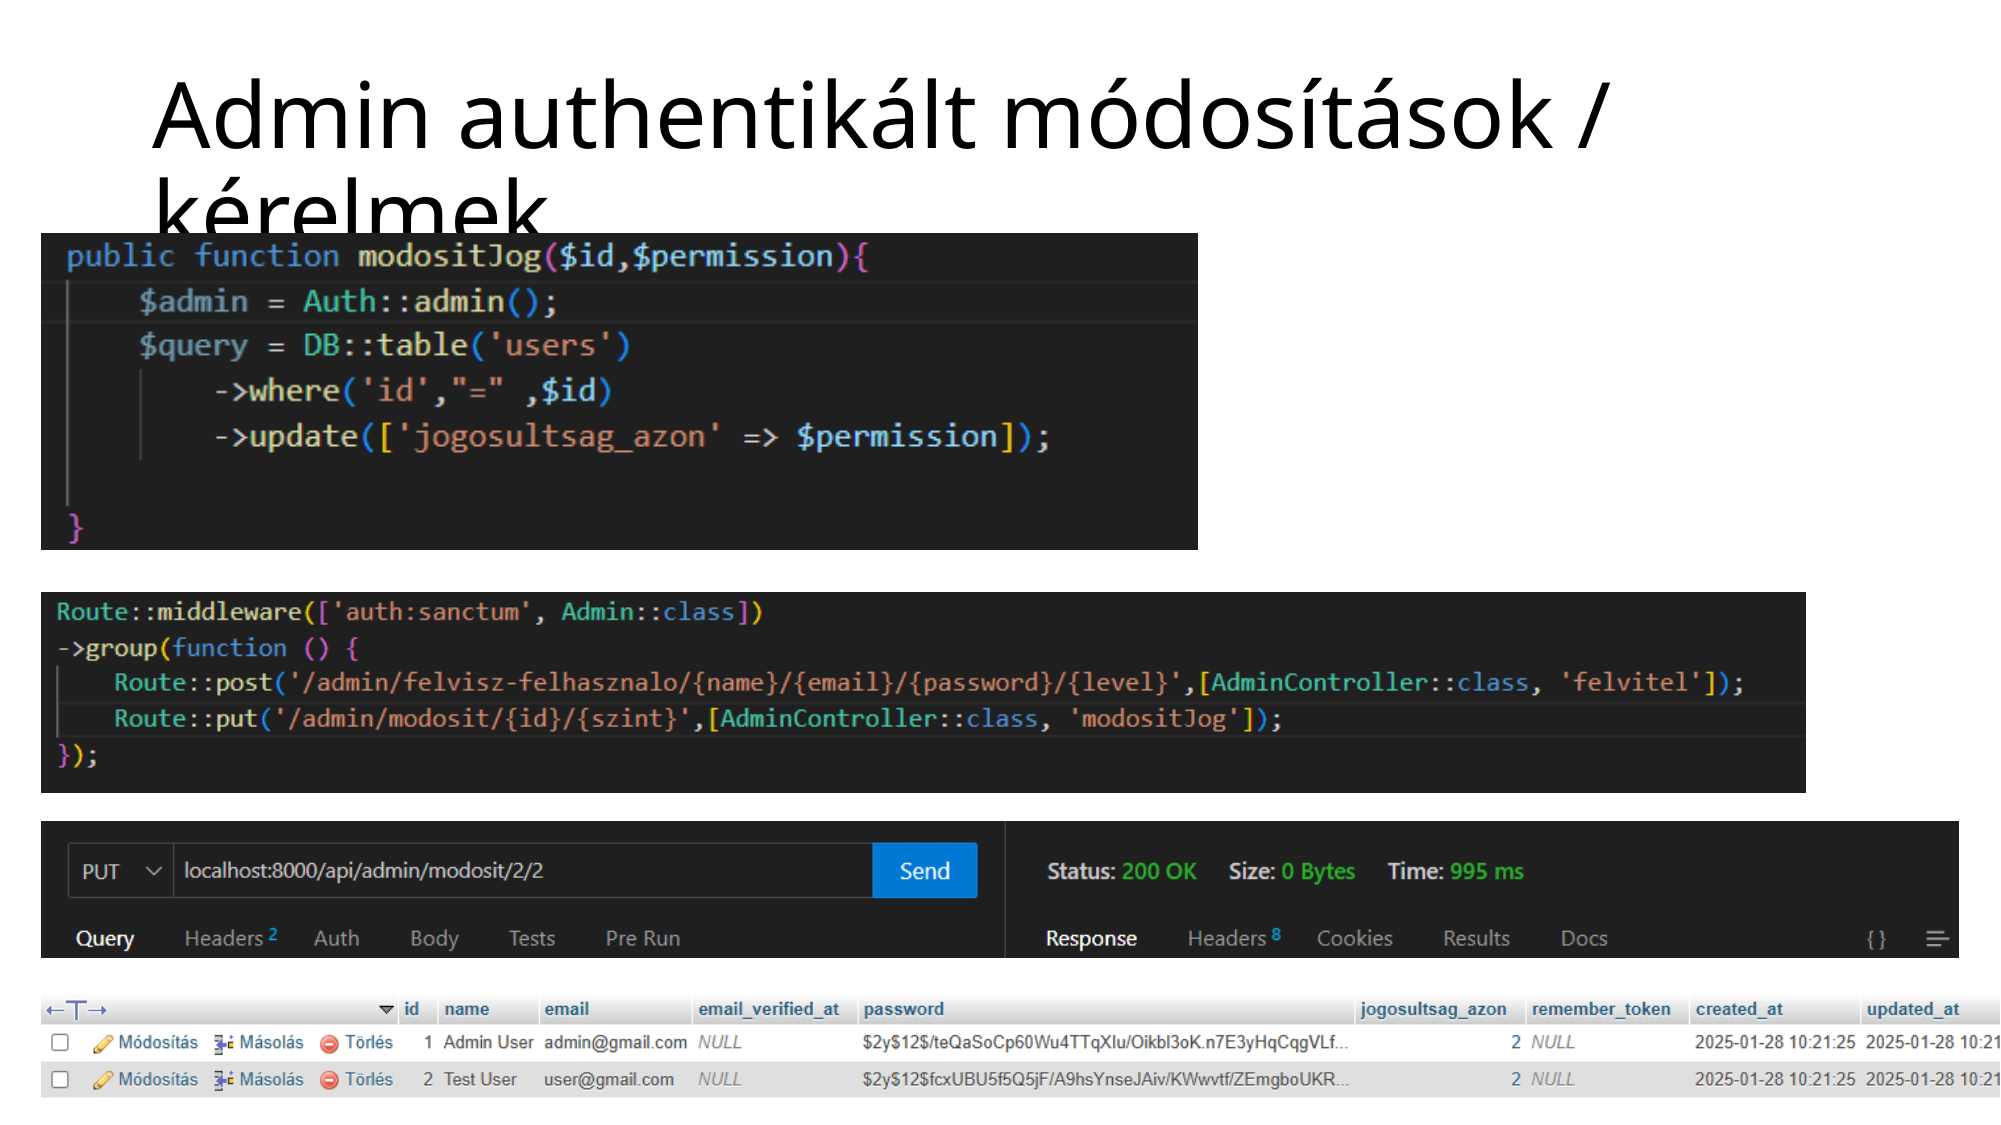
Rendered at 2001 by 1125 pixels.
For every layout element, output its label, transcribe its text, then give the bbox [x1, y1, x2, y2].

picture [41, 820, 1959, 958]
picture [41, 986, 2000, 1100]
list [41, 232, 1199, 550]
picture [41, 591, 1807, 793]
title Admin authentikált módosítások / kérelmek [137, 59, 1863, 278]
